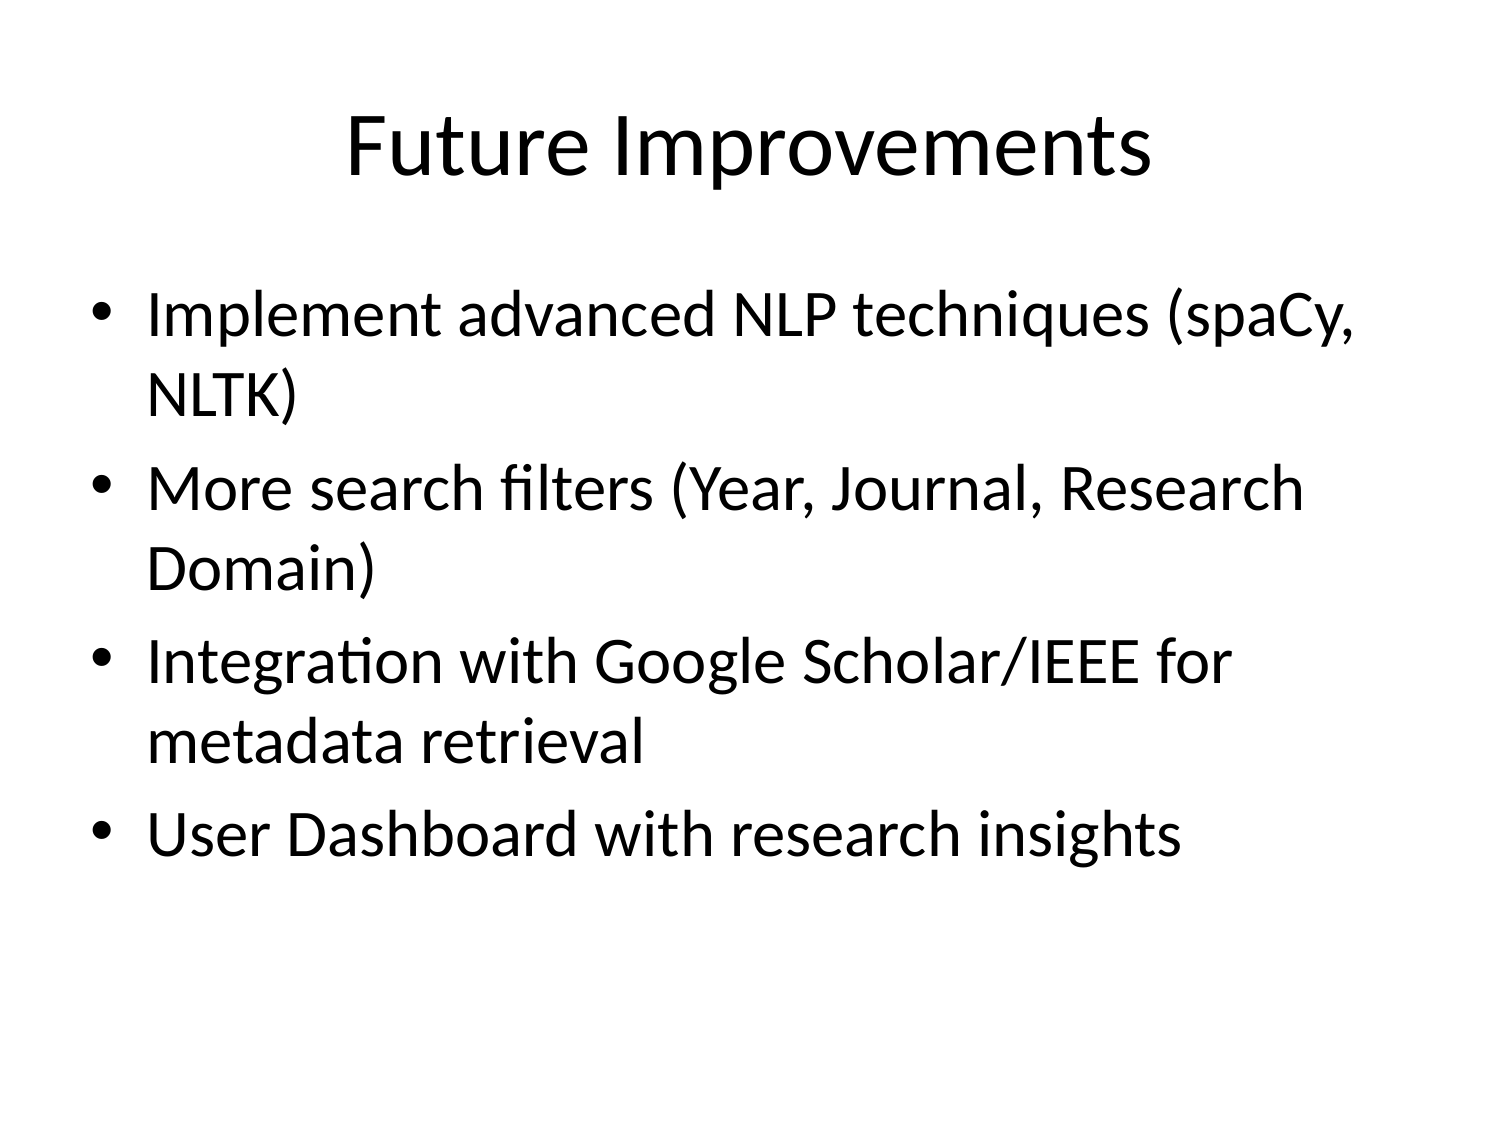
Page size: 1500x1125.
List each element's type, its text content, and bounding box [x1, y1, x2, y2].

title Future Improvements [75, 45, 1425, 233]
list Implement advanced NLP techniques (spaCy, NLTK) More search filters (Year, Journal, Research Domain) Integration with Google Scholar/IEEE for metadata retrieval User Dashboard with research insights [75, 262, 1425, 1005]
